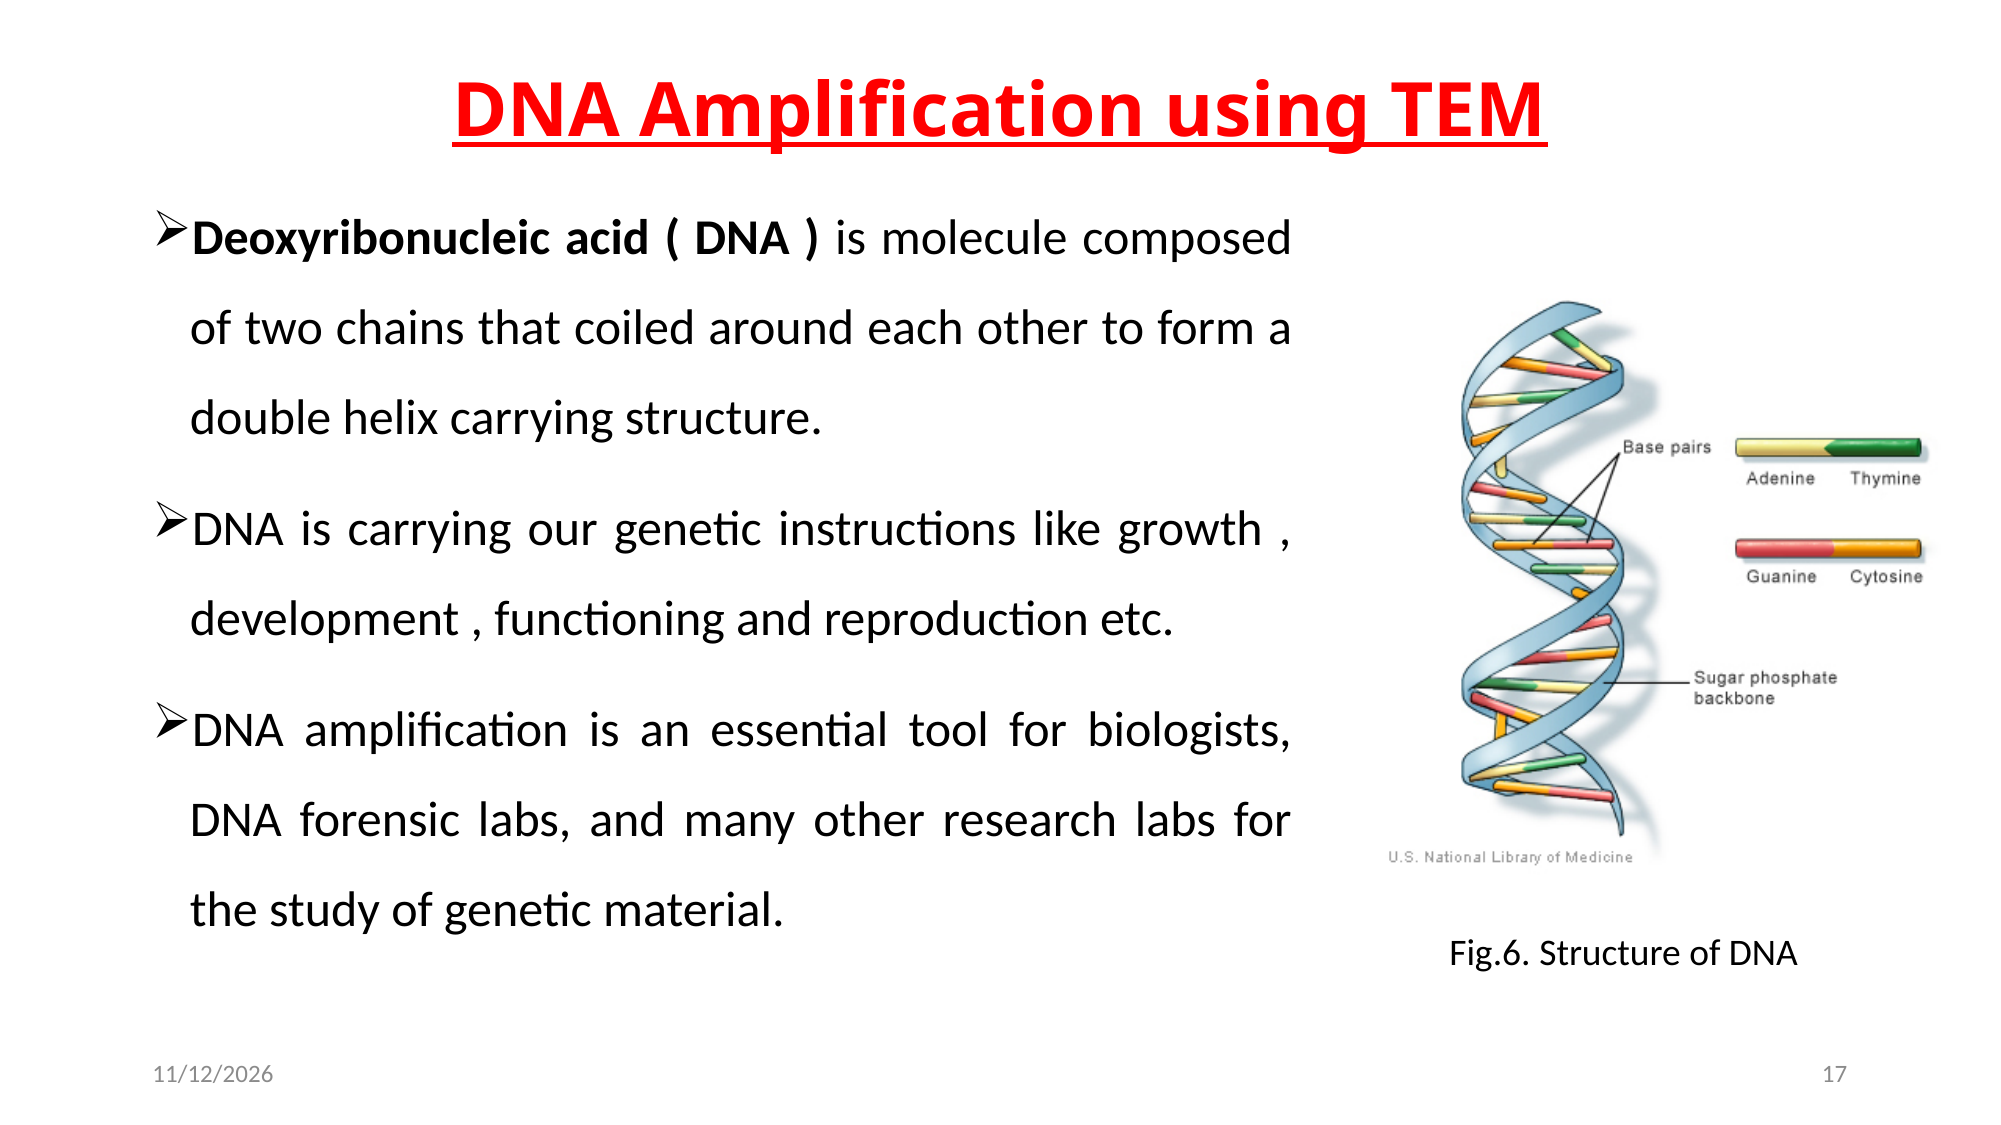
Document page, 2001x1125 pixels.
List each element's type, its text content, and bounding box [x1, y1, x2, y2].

text_box Fig.6. Structure of DNA [1434, 920, 1885, 981]
text_box DNA Amplification using TEM [249, 56, 1750, 168]
list Deoxyribonucleic acid ( DNA ) is molecule composed of two chains that coiled around each other to form a double helix carrying structure. DNA is carrying our genetic instructions like growth , development , functioning and reproduction etc. DNA amplification is an essential tool for biologists, DNA forensic labs, and many other research labs for the study of genetic material. [137, 167, 1308, 1014]
slide_number 17 [1412, 1042, 1863, 1103]
picture [1374, 249, 2000, 875]
slide_number 17-Dec-19 [137, 1042, 588, 1103]
